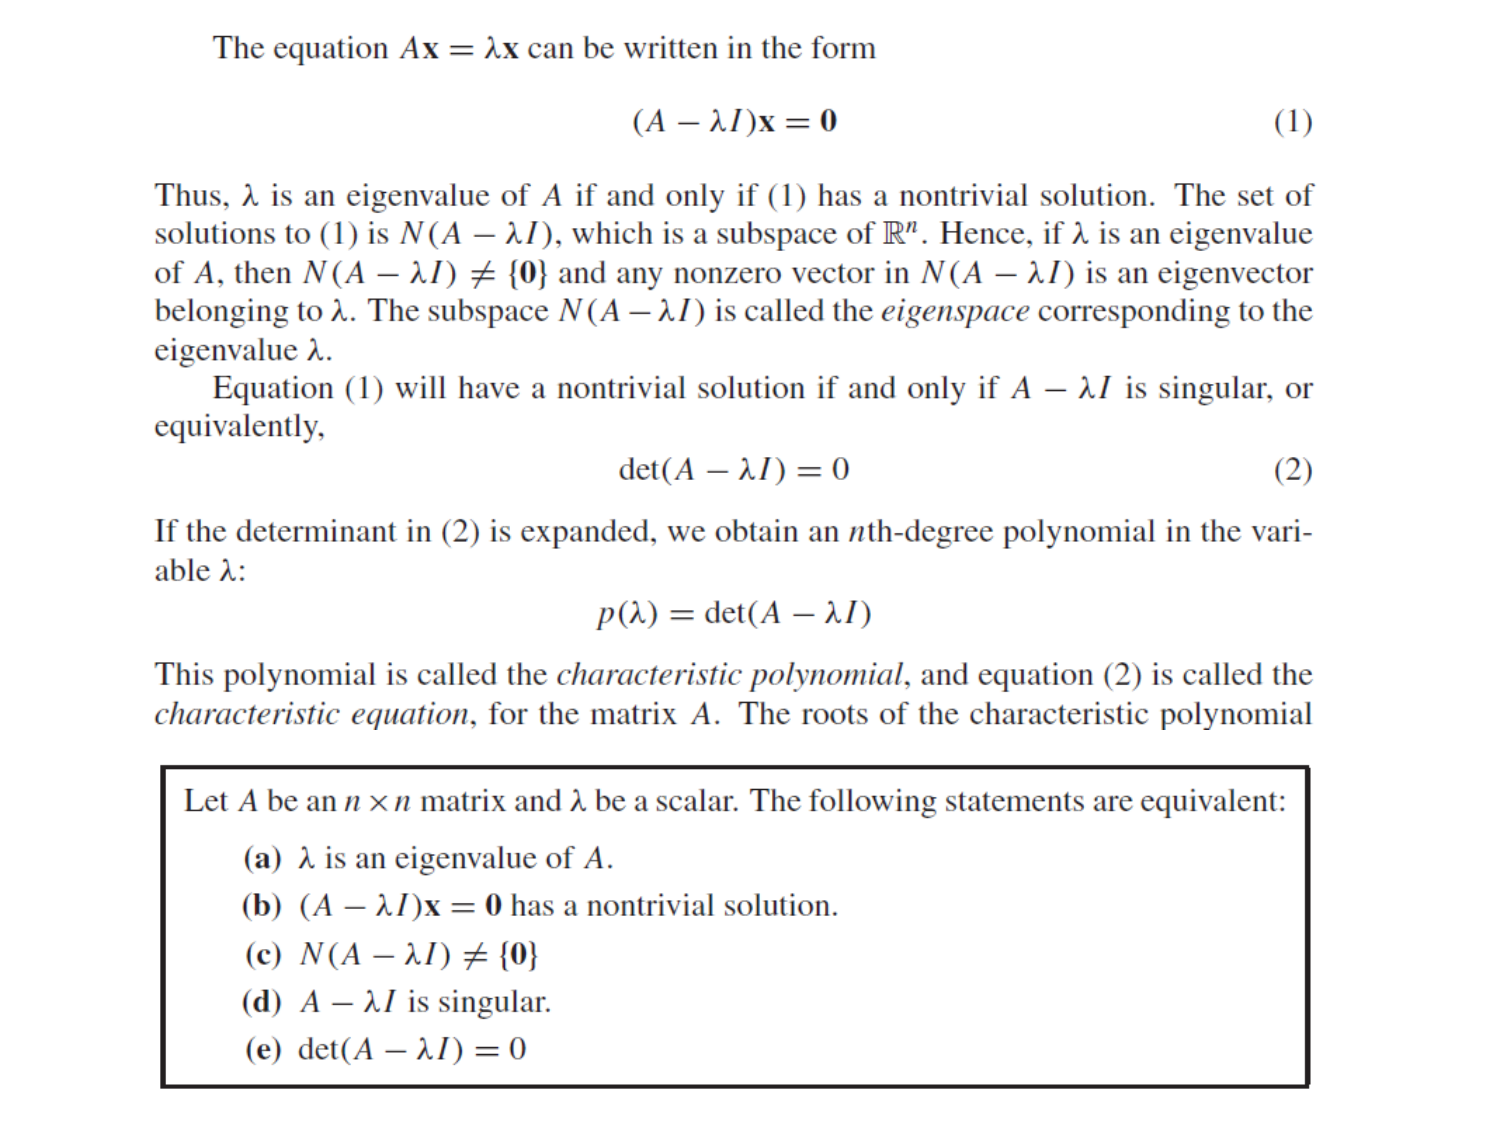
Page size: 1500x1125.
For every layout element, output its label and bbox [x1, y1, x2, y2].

picture [109, 22, 1326, 1114]
